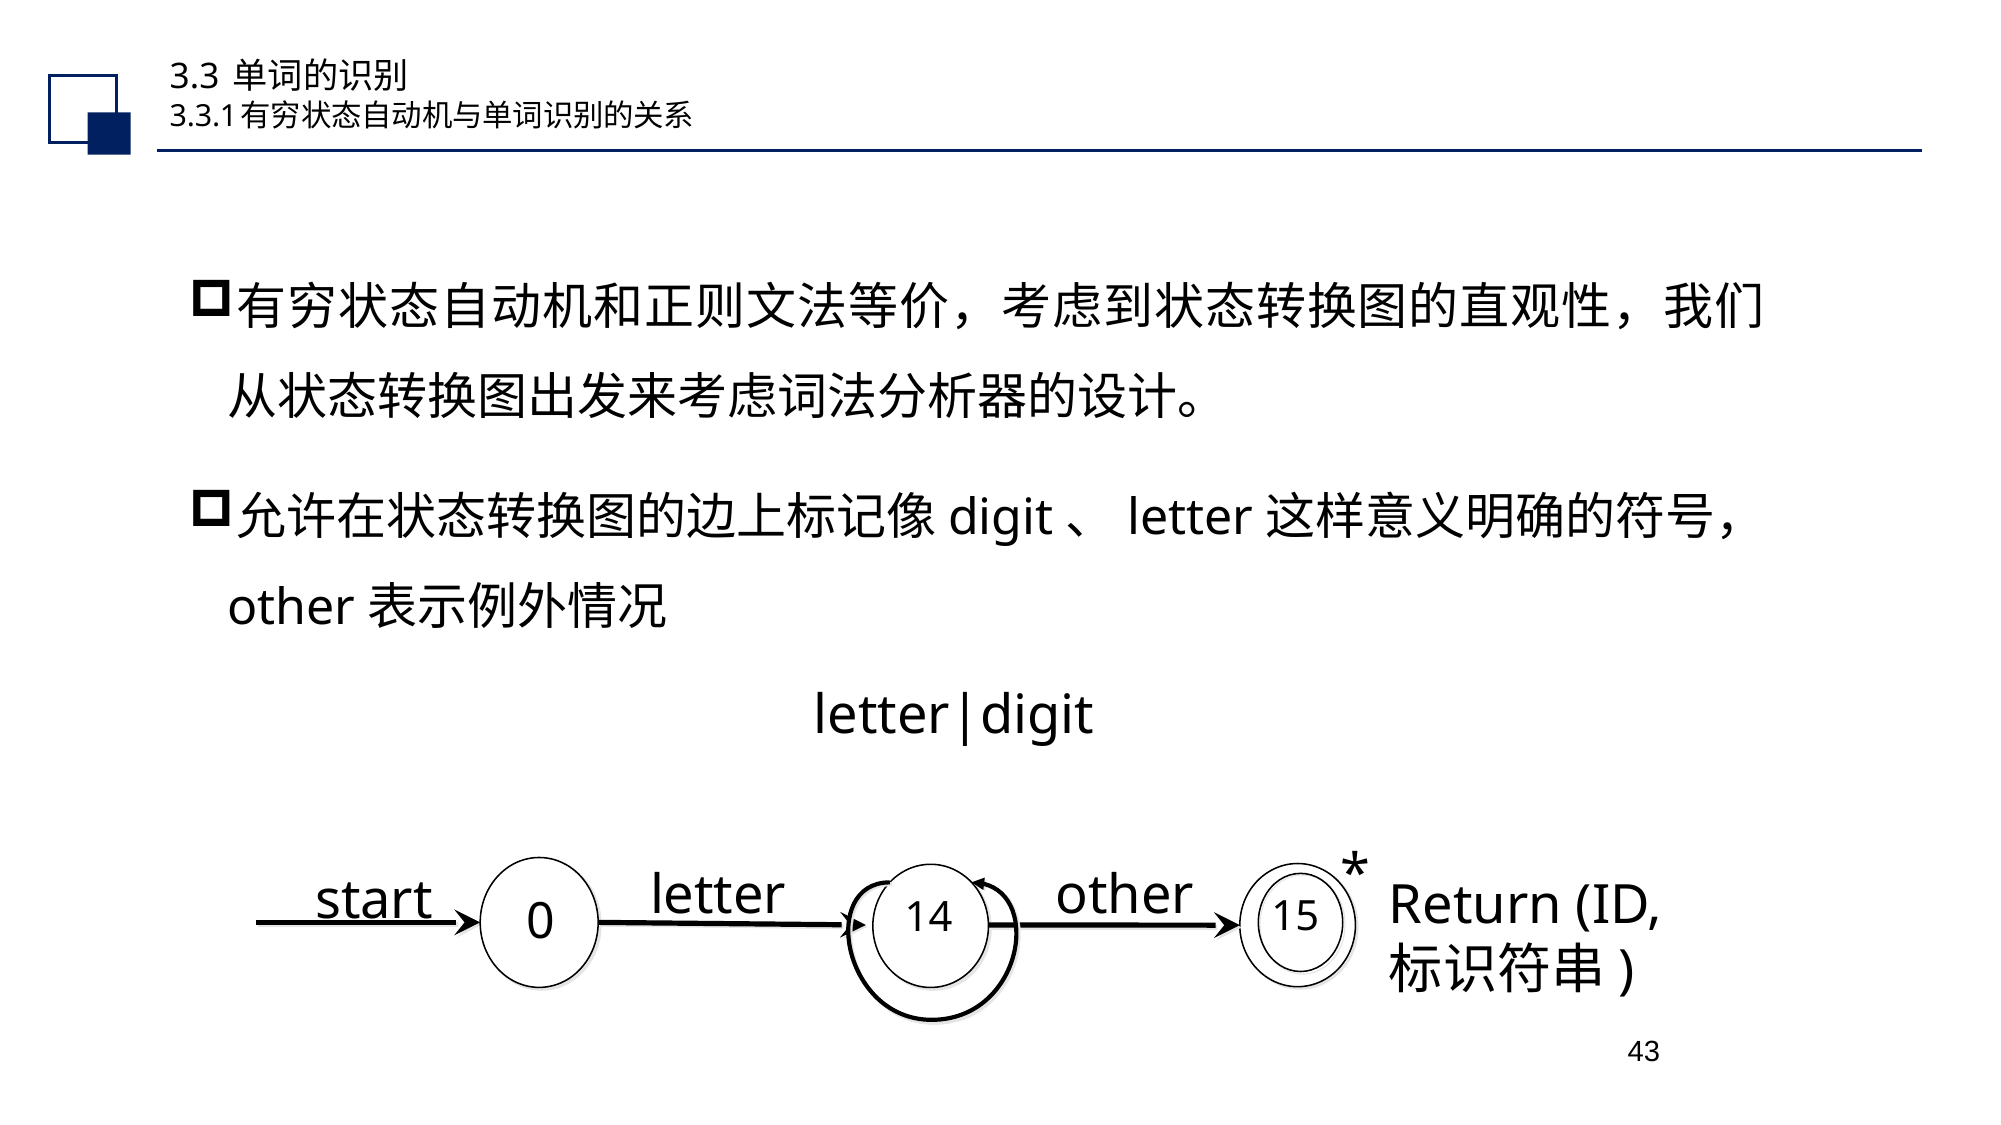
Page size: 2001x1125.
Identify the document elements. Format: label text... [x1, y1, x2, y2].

text_box start [300, 857, 490, 938]
text_box letter [635, 851, 825, 922]
text_box 15 [1239, 863, 1356, 987]
text_box other [1041, 926, 1231, 932]
text_box letter|digit [799, 672, 1201, 753]
text_box 0 [481, 857, 599, 988]
text_box * [1325, 830, 1414, 911]
text_box [1258, 873, 1343, 972]
text_box letter [635, 925, 825, 932]
text_box other [1041, 851, 1231, 924]
title 3.3 单词的识别 3.3.1有穷状态自动机与单词识别的关系 [154, 50, 1880, 143]
text_box 14 [872, 864, 989, 988]
list 有穷状态自动机和正则文法等价，考虑到状态转换图的直观性，我们从状态转换图出发来考虑词法分析器的设计。 允许在状态转换图的边上标记像digit、letter这样意义明确的符号，other表示例外情况 [174, 236, 1780, 914]
text_box Return (ID, 标识符串) [1374, 862, 1750, 1007]
text_box 43 [1325, 1024, 1675, 1103]
